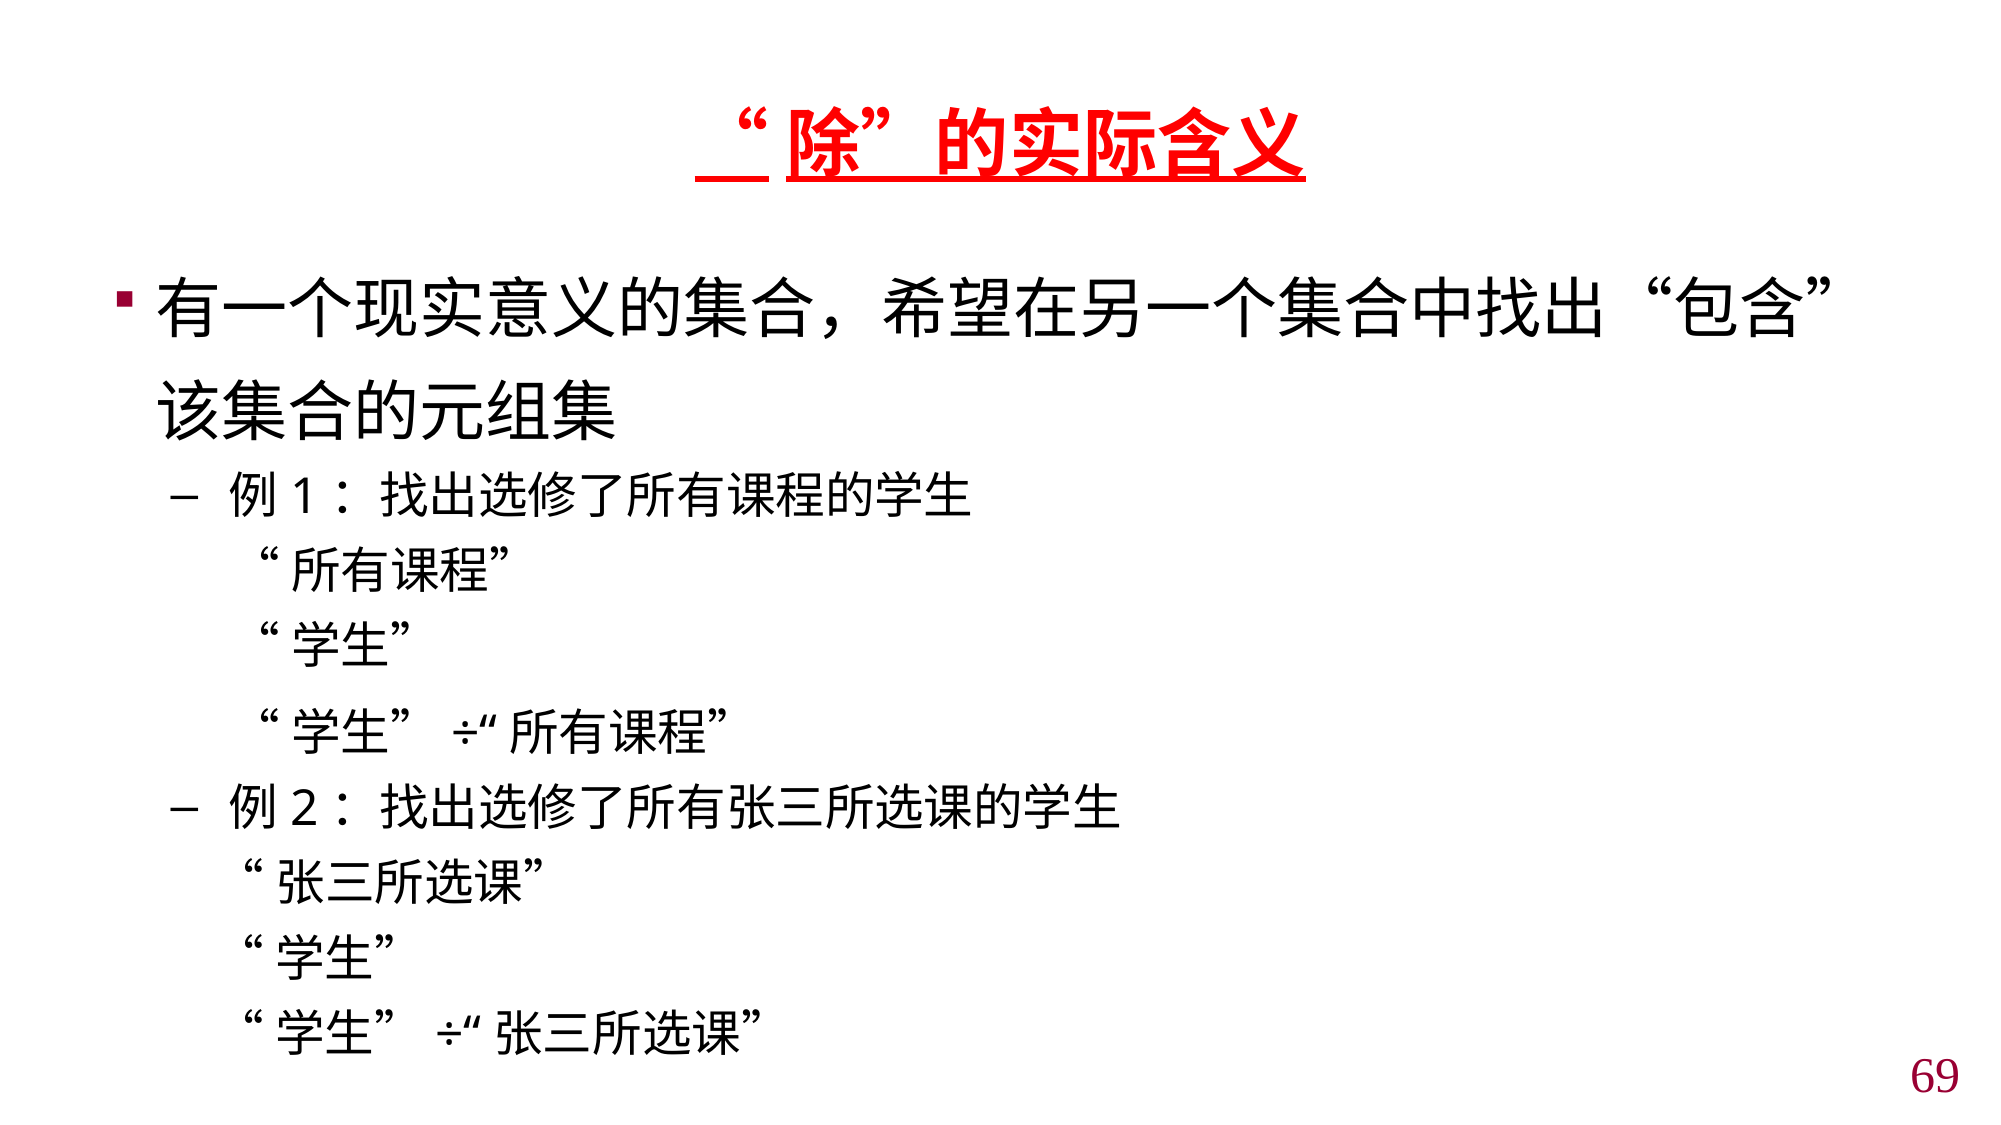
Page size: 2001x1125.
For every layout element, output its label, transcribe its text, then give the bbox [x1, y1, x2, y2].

slide_number 68 [1550, 1048, 1975, 1096]
list “除”的实际含义 有一个现实意义的集合，希望在另一个集合中找出“包含”该集合的元组集 例1：找出选修了所有课程的学生 “所有课程” “学生” “学生”÷“所有课程” 例2：找出选修了所有张三所选课的学生 “张三所选课” “学生” “学生”÷“张三所选课” [97, 62, 1904, 1073]
